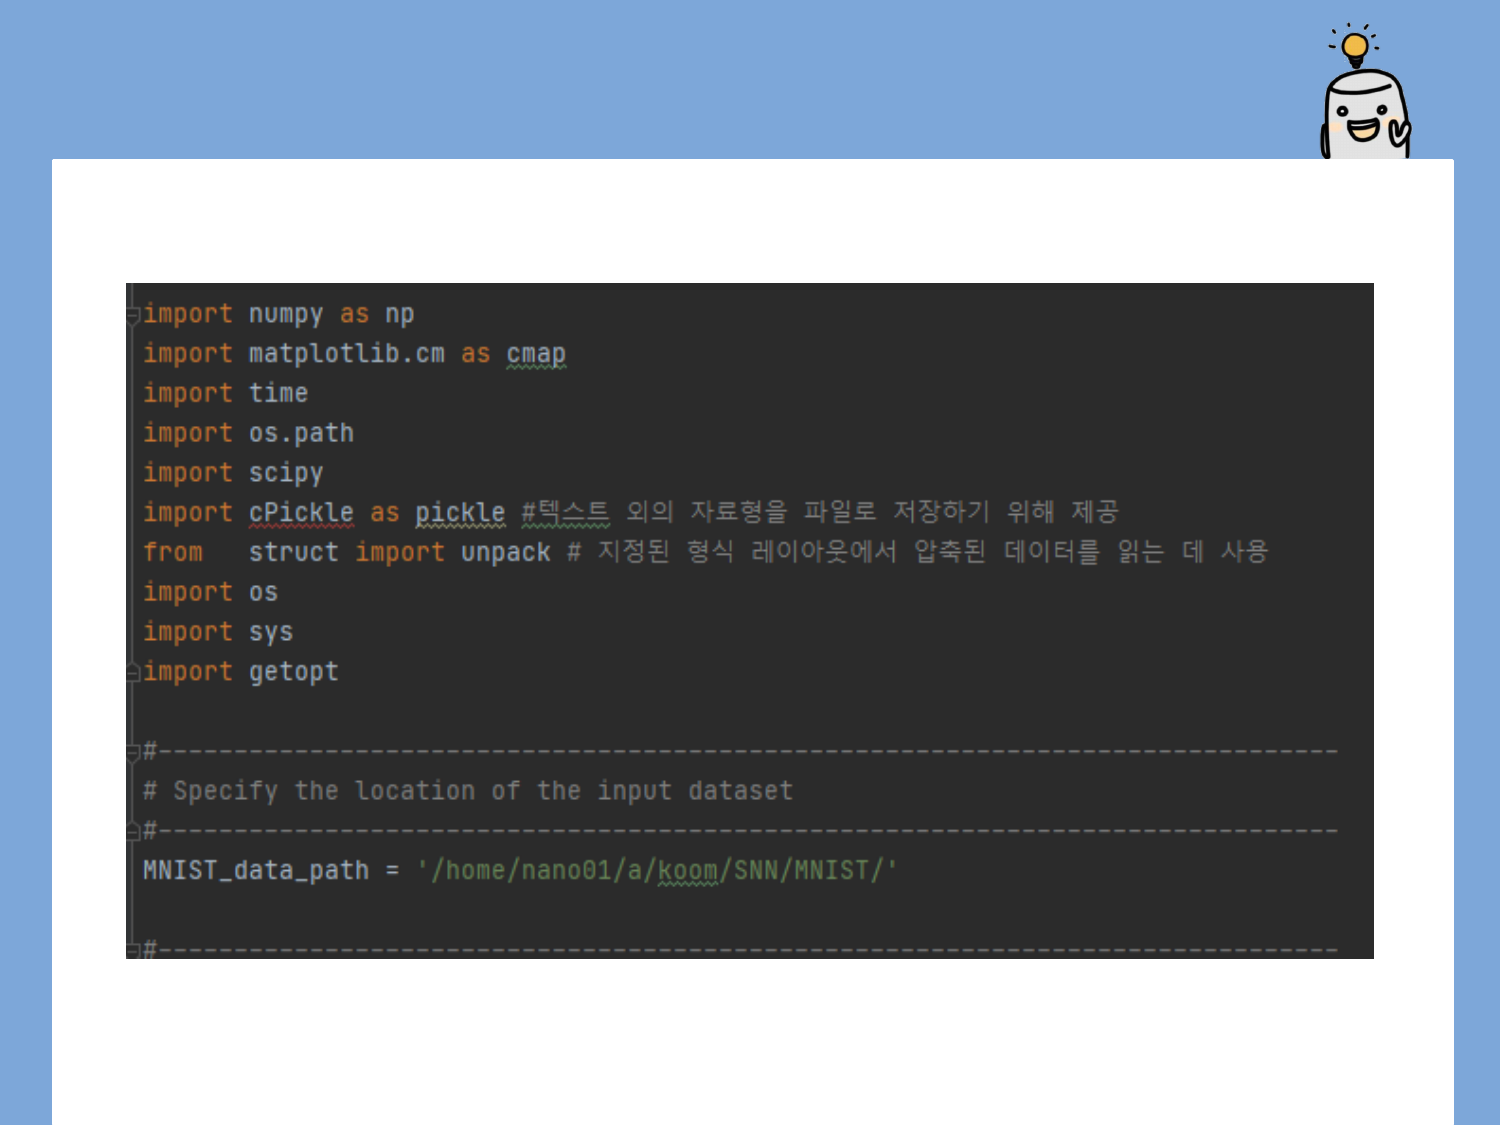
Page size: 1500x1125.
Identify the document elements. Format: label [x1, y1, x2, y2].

picture [126, 282, 1374, 959]
picture [1271, 13, 1453, 159]
